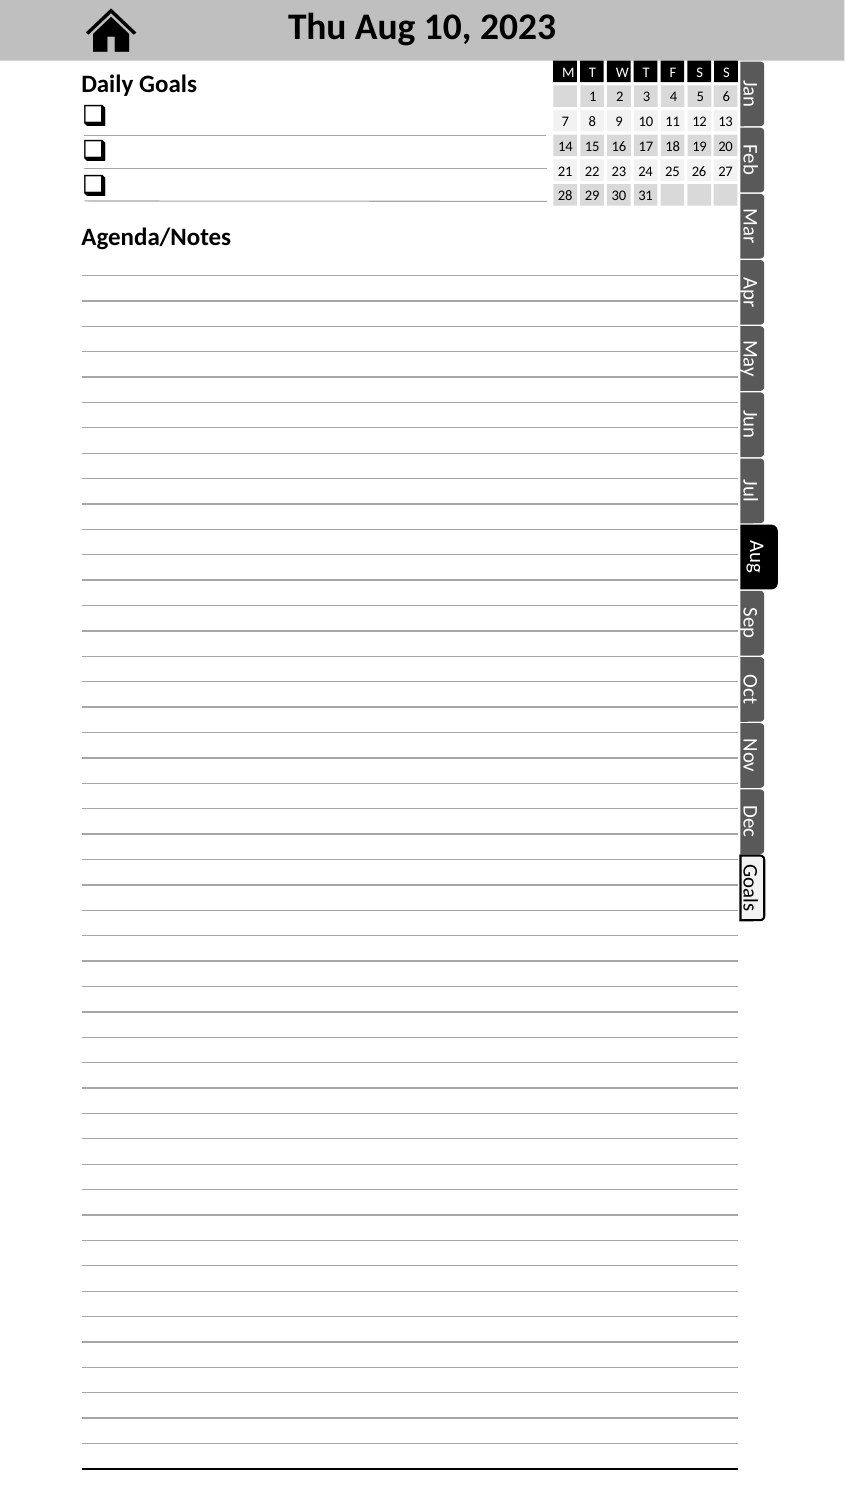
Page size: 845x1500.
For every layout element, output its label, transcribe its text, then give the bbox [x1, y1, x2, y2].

list Thu Aug 10, 2023 [190, 0, 655, 61]
picture [82, 1, 140, 59]
